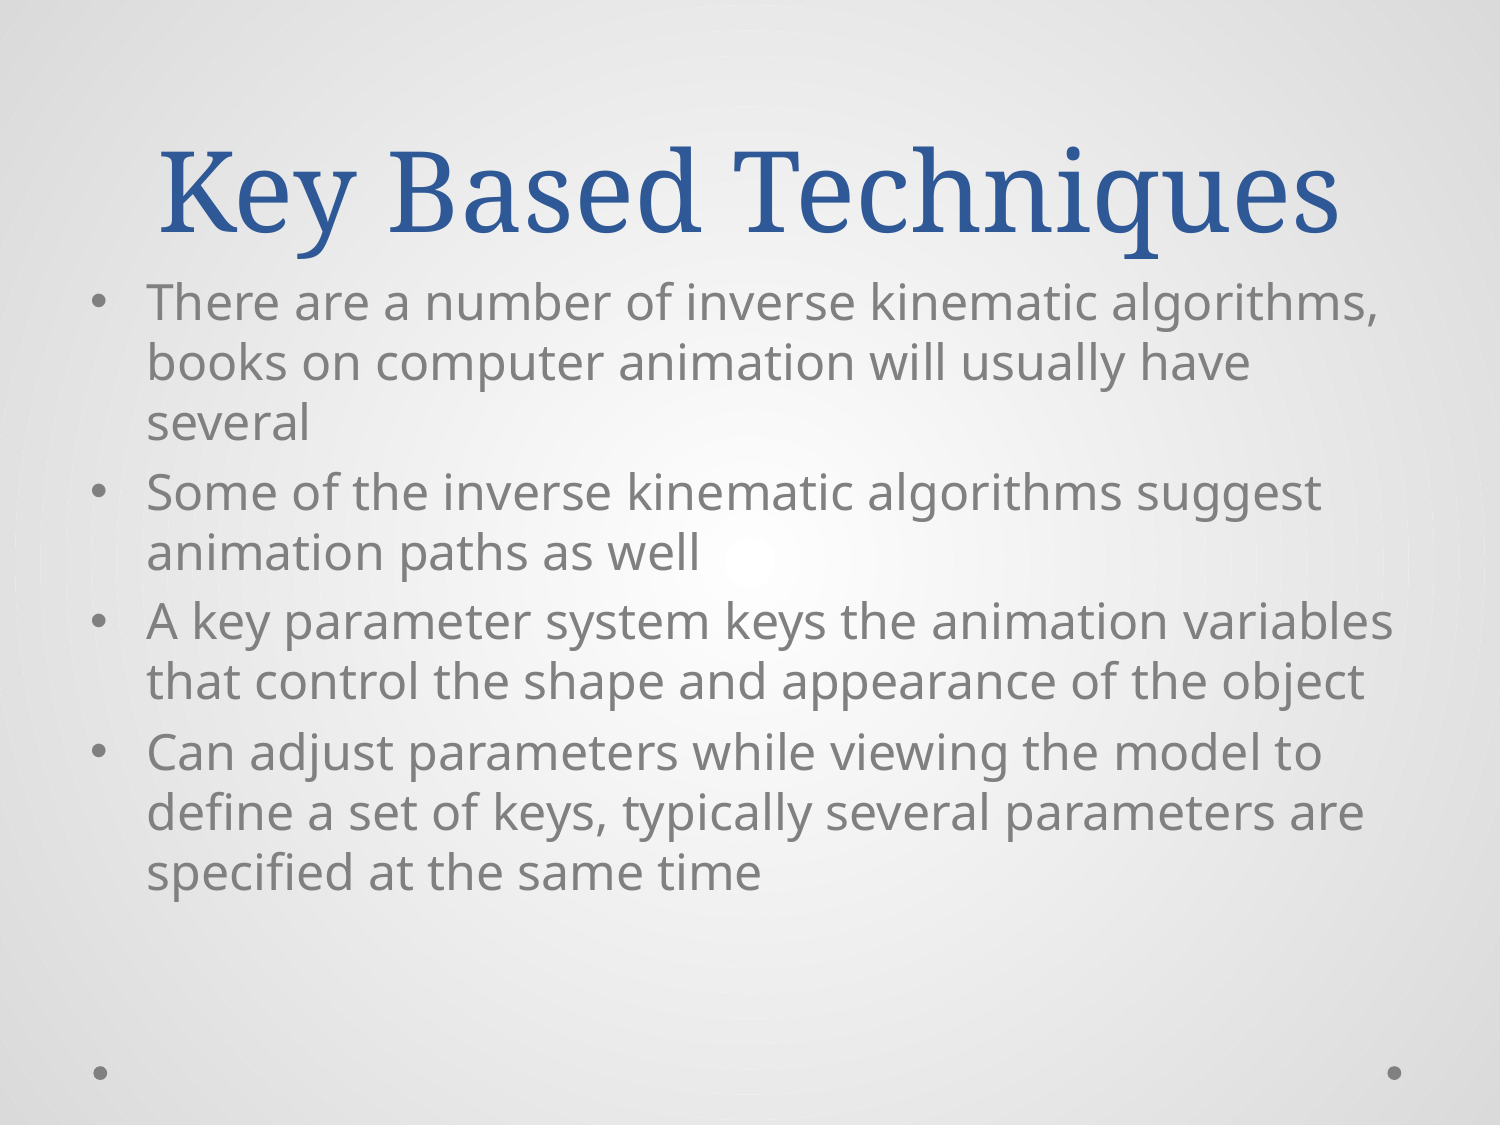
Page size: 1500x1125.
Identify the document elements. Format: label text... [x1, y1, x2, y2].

list There are a number of inverse kinematic algorithms, books on computer animation will usually have several Some of the inverse kinematic algorithms suggest animation paths as well A key parameter system keys the animation variables that control the shape and appearance of the object Can adjust parameters while viewing the model to define a set of keys, typically several parameters are specified at the same time [75, 262, 1425, 1005]
title Key Based Techniques [75, 0, 1425, 262]
